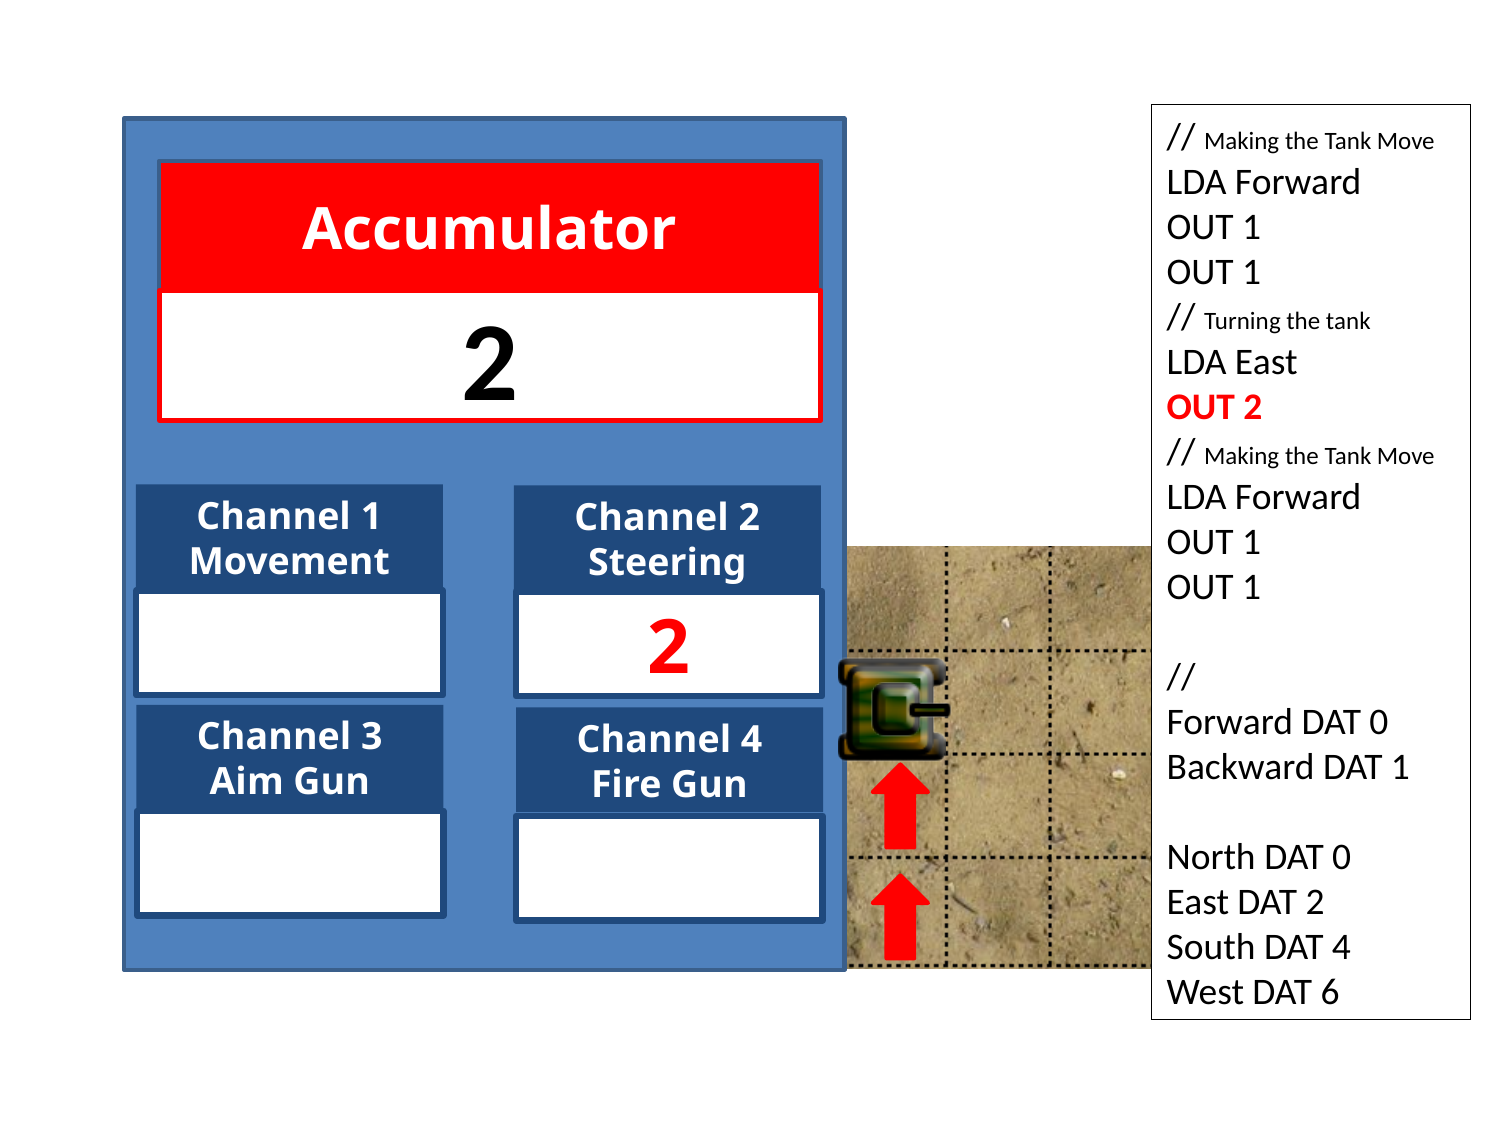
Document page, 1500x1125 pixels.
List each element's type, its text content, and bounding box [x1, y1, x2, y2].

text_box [136, 704, 444, 918]
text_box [515, 707, 824, 922]
text_box Accumulator [157, 159, 823, 289]
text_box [840, 650, 951, 765]
text_box [122, 116, 847, 972]
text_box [135, 484, 444, 697]
text_box 2 [157, 289, 823, 423]
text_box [513, 485, 823, 698]
picture [840, 546, 1154, 970]
text_box // Making the Tank Move LDA Forward OUT 1 OUT 1 // Turning the tank LDA East OUT 2 // Making the Tank Move LDA Forward OUT 1 OUT 1 // Forward DAT 0 Backward DAT 1 North DAT 0 East DAT 2 South DAT 4 West DAT 6 [1151, 104, 1471, 1020]
